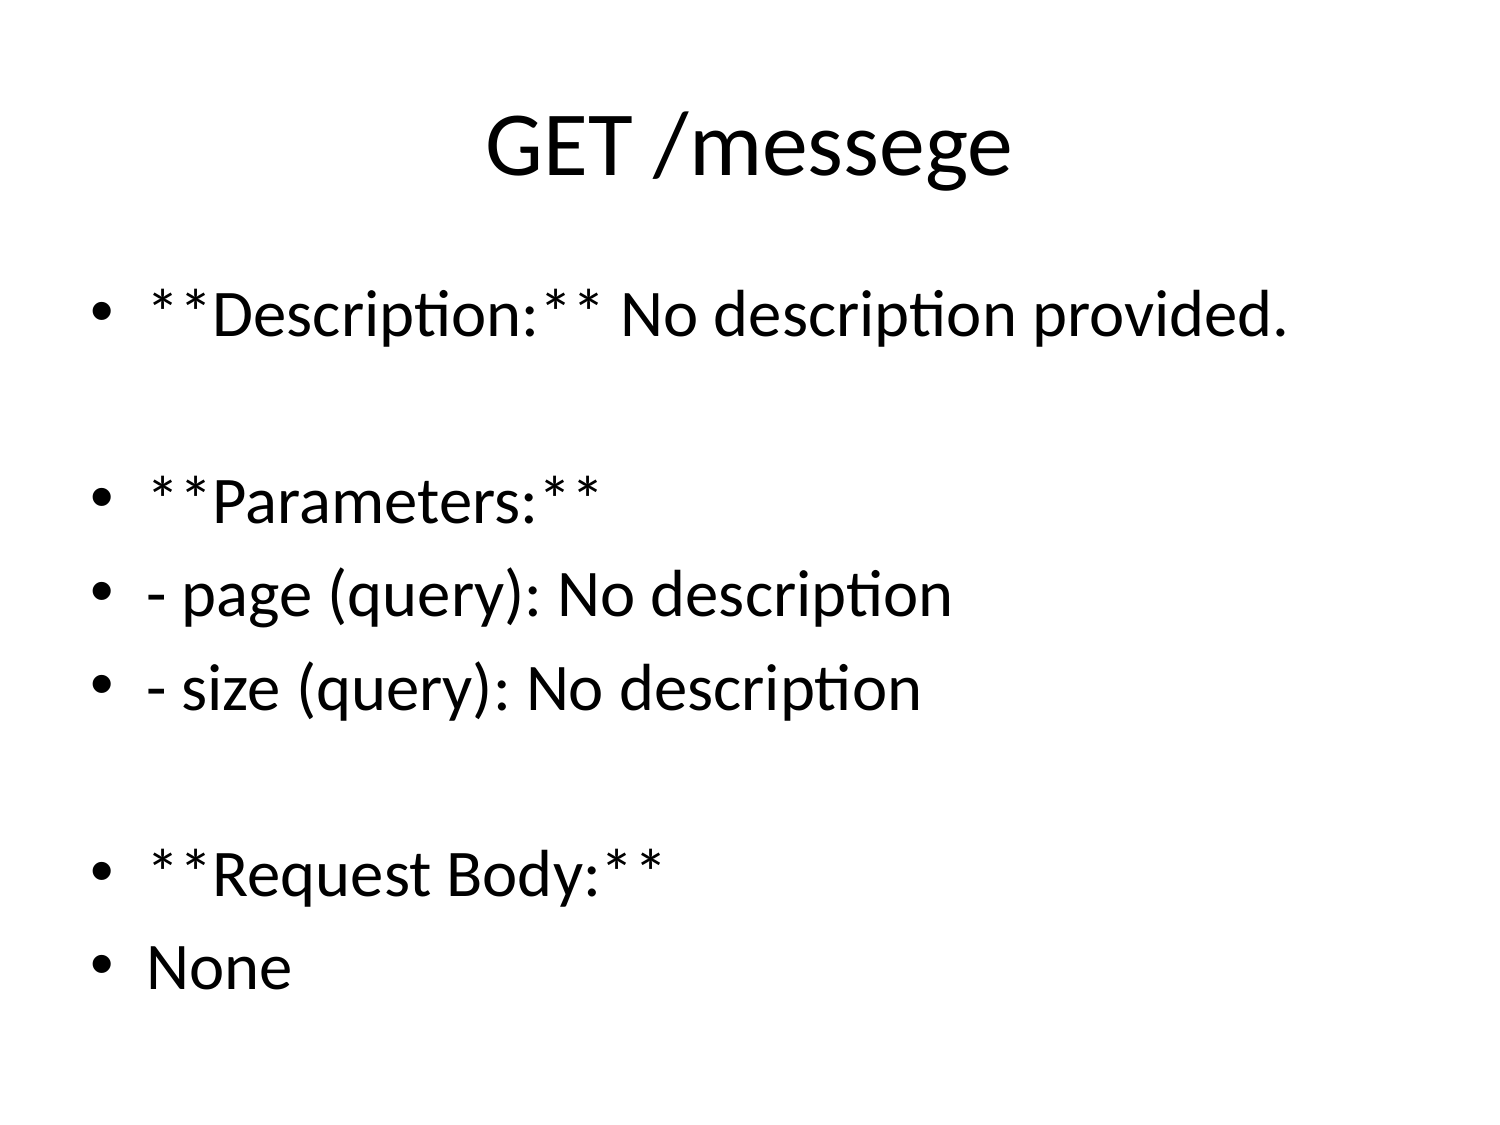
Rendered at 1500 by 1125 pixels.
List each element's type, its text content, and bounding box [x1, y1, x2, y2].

title GET /messege [75, 45, 1425, 233]
list **Description:** No description provided. **Parameters:** - page (query): No description - size (query): No description **Request Body:** None **Response Body:** Status 200: No JSON response [75, 262, 1425, 1005]
